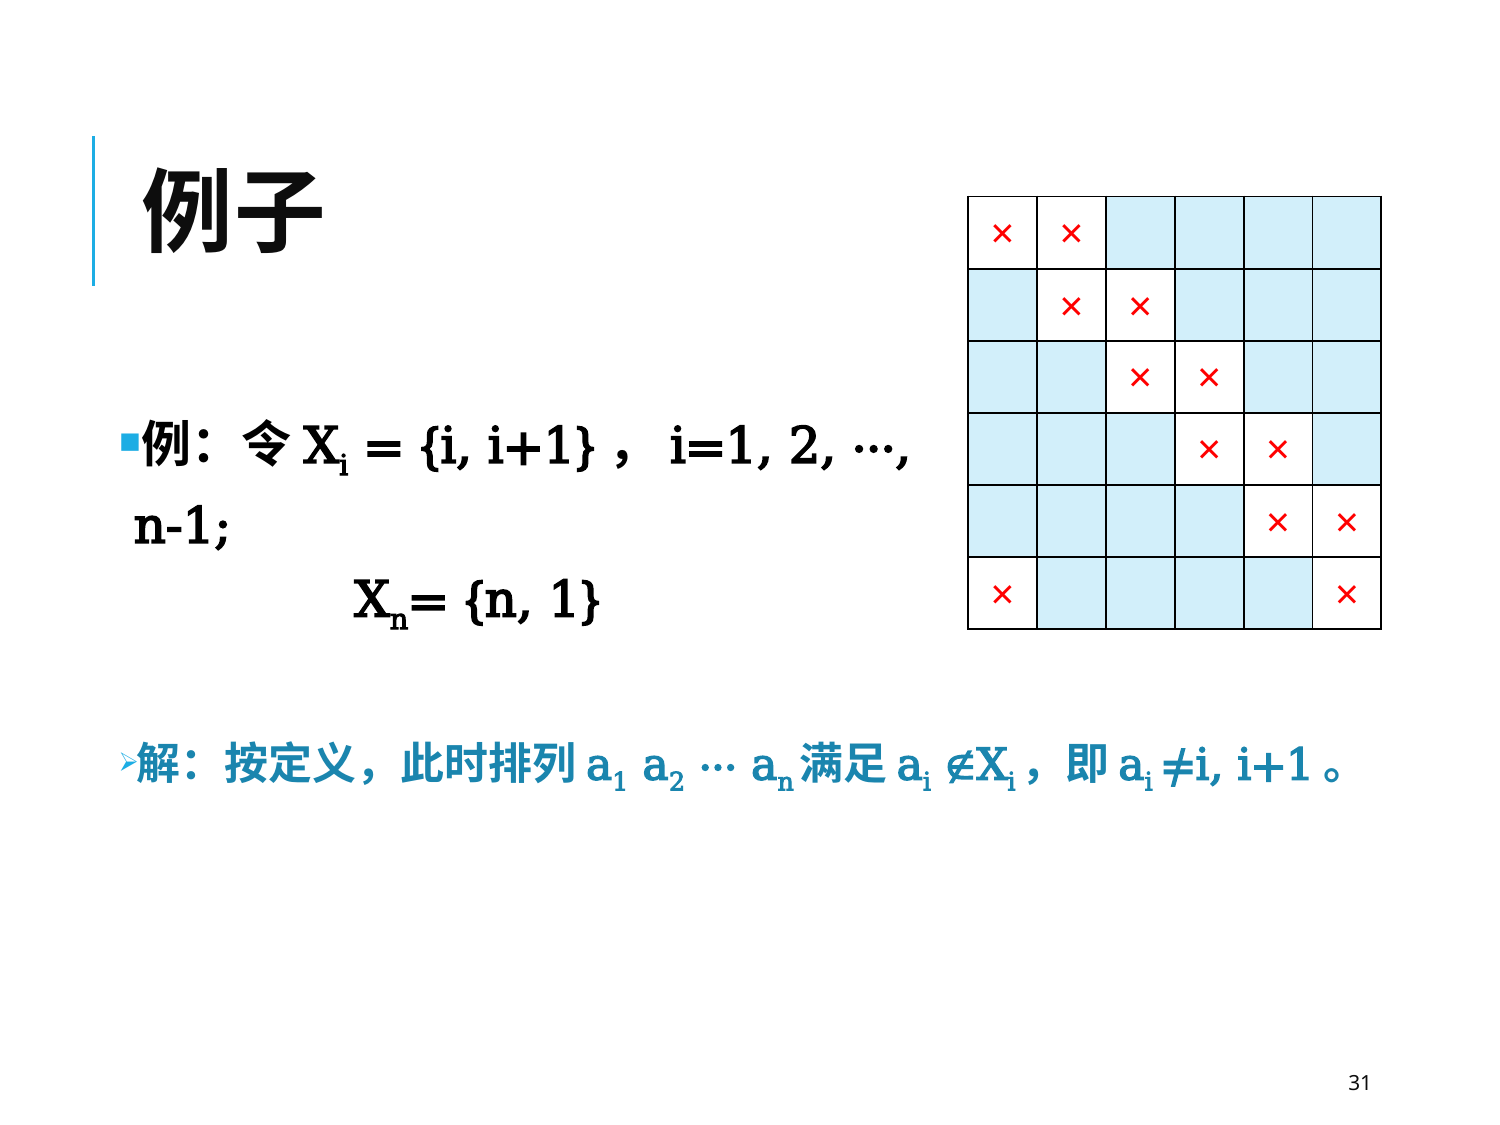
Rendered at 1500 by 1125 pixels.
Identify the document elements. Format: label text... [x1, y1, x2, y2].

table_cell [1107, 414, 1174, 484]
title 例子 [126, 96, 713, 342]
table_cell × [1107, 342, 1174, 412]
table_header × [1038, 197, 1105, 268]
list 例：令Xi = {i, i+1}，i=1, 2, ···, n-1; Xn= {n, 1} [111, 391, 944, 558]
table_cell × [1176, 414, 1243, 484]
table_cell [1313, 342, 1380, 412]
table_cell [969, 342, 1036, 412]
table_cell [1245, 342, 1312, 412]
table_cell [1038, 486, 1105, 556]
table_cell [1245, 558, 1312, 628]
table_cell [969, 486, 1036, 556]
table_cell × [1313, 486, 1380, 556]
table_cell [1313, 270, 1380, 340]
table_header [1107, 197, 1174, 268]
table_cell × [1107, 270, 1174, 340]
table_cell [1176, 486, 1243, 556]
text_box 解：按定义，此时排列a1 a2 ··· an满足ai Xi，即ai ≠i, i+1。 [111, 698, 1411, 805]
table_cell [1107, 558, 1174, 628]
table_cell × [1313, 558, 1380, 628]
table_header [1176, 197, 1243, 268]
table_cell [969, 414, 1036, 484]
table_cell [1038, 342, 1105, 412]
table_cell × [1245, 486, 1312, 556]
table_cell × [1038, 270, 1105, 340]
slide_number 31 [1333, 1061, 1454, 1107]
table_cell × [1245, 414, 1312, 484]
table_cell [969, 270, 1036, 340]
table_cell [1176, 558, 1243, 628]
table_header [1313, 197, 1380, 268]
table_cell [1038, 414, 1105, 484]
table_cell × [1176, 342, 1243, 412]
table_cell [1176, 270, 1243, 340]
table_header × [969, 197, 1036, 268]
table_cell [1107, 486, 1174, 556]
table_cell [1245, 270, 1312, 340]
table_cell × [969, 558, 1036, 628]
table_cell [1313, 414, 1380, 484]
table_cell [1038, 558, 1105, 628]
table_header [1245, 197, 1312, 268]
